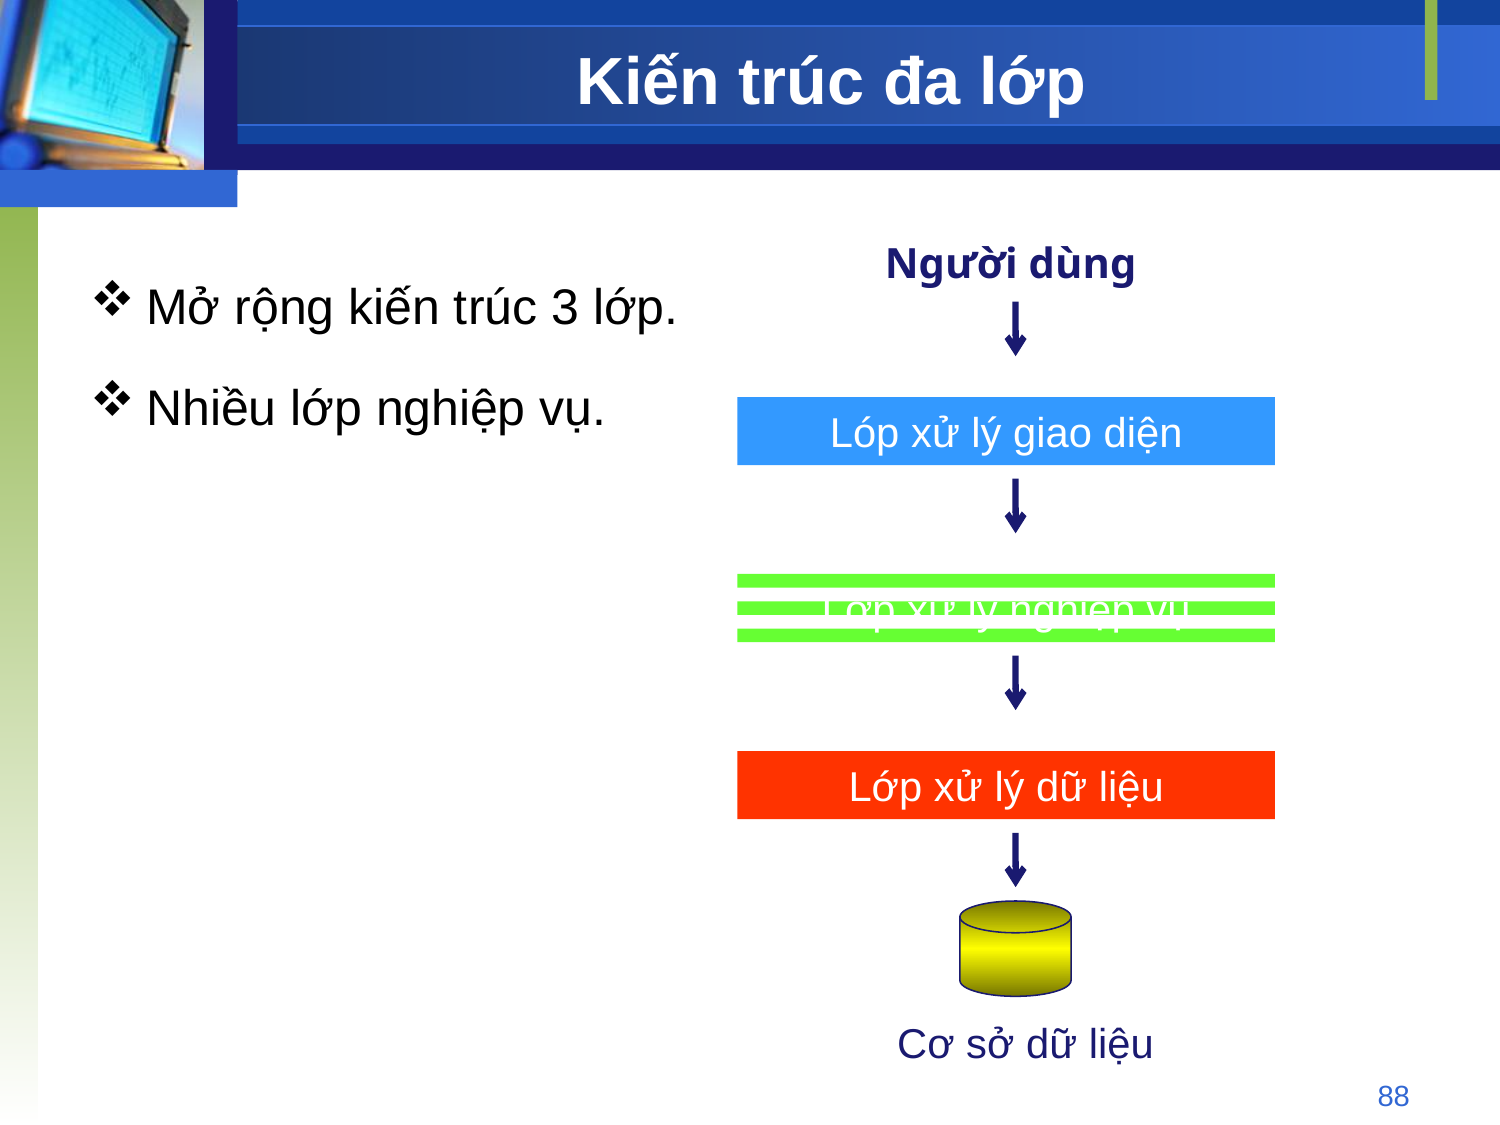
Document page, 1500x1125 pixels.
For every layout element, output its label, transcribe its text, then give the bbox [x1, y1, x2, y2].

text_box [737, 229, 1276, 1076]
slide_number 88 [1074, 1069, 1426, 1111]
picture [0, 0, 204, 169]
list Mở rộng kiến trúc 3 lớp. Nhiều lớp nghiệp vụ. [75, 237, 732, 1050]
title Kiến trúc đa lớp [237, 33, 1425, 122]
